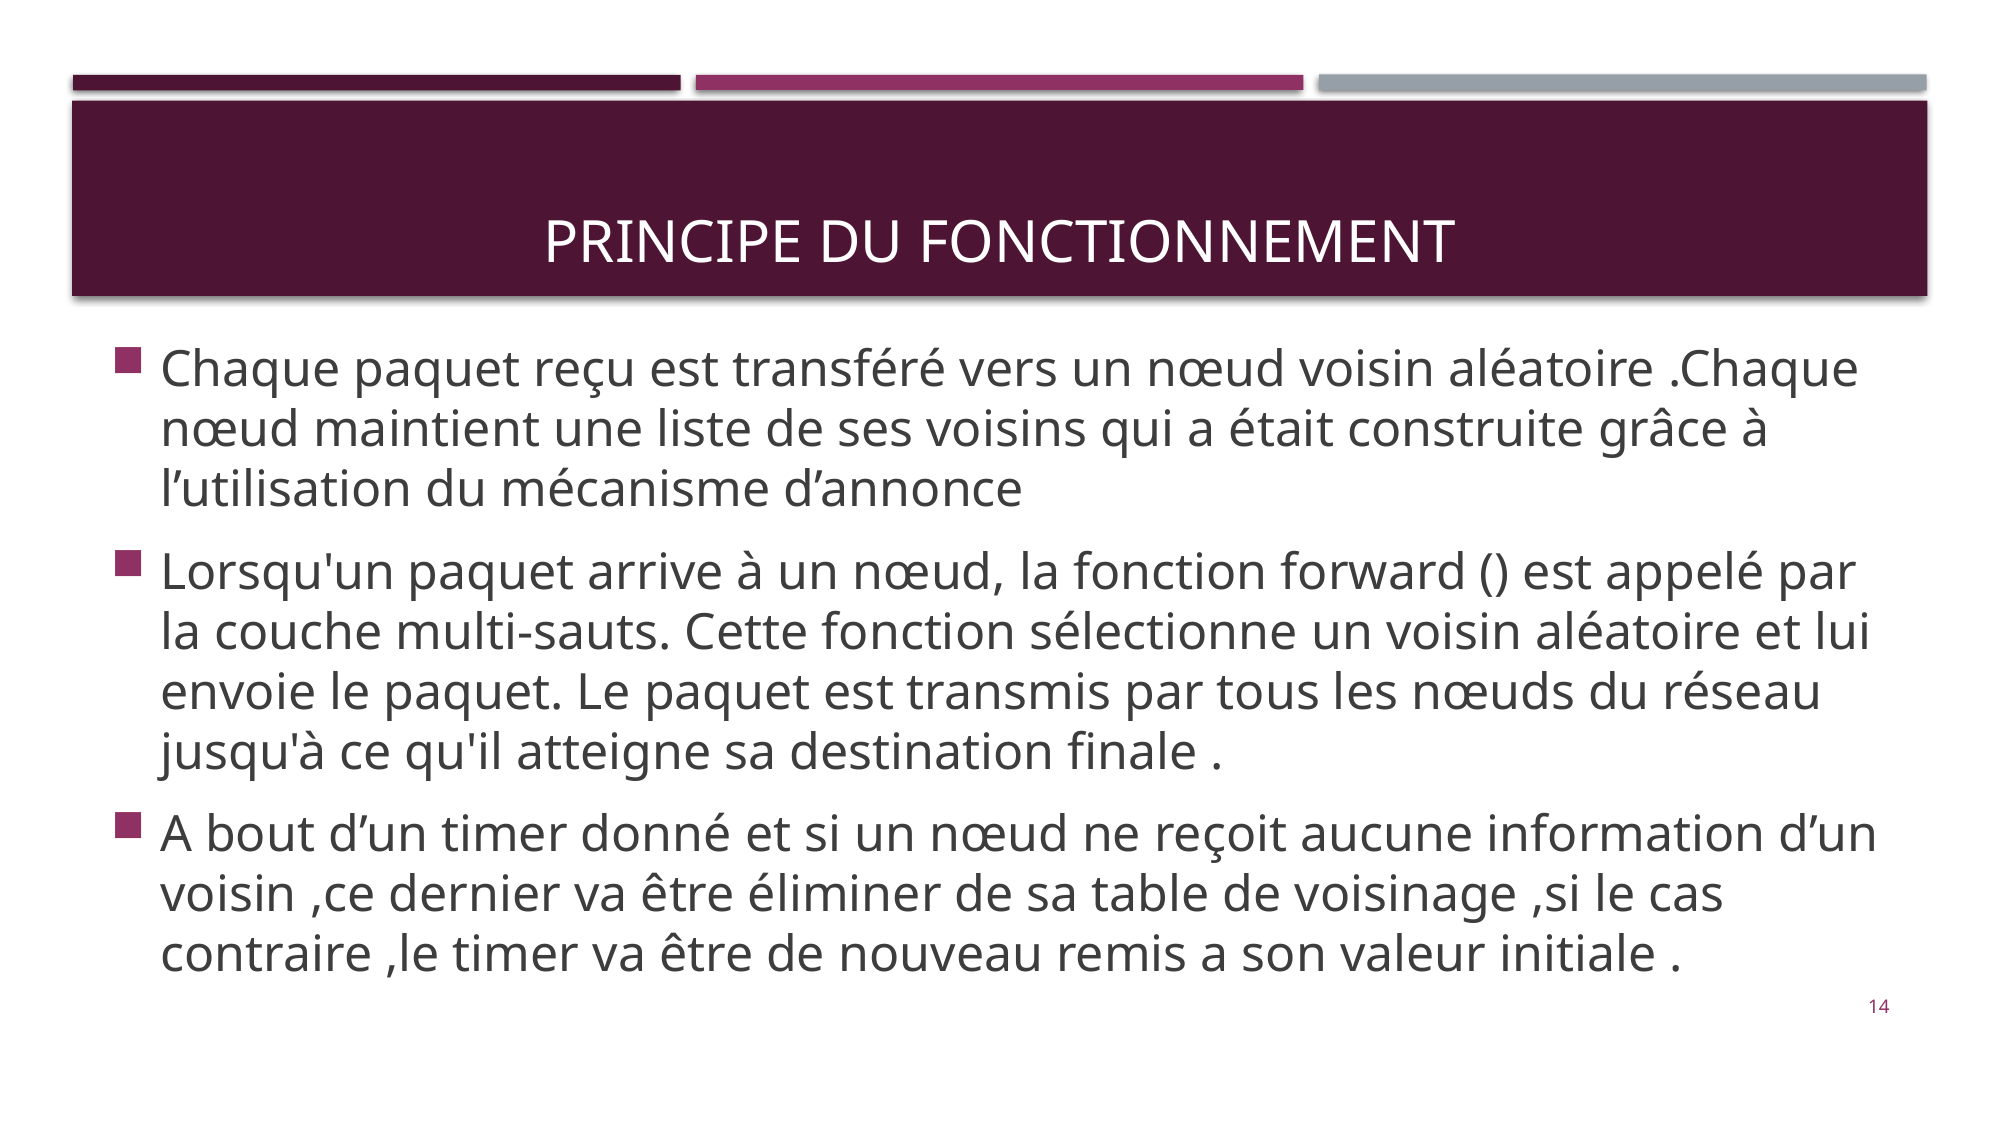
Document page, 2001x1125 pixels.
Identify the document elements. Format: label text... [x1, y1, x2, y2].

slide_number 14 [1732, 977, 1905, 1037]
list Chaque paquet reçu est transféré vers un nœud voisin aléatoire .Chaque nœud maintient une liste de ses voisins qui a était construite grâce à l’utilisation du mécanisme d’annonce Lorsqu'un paquet arrive à un nœud, la fonction forward () est appelé par la couche multi-sauts. Cette fonction sélectionne un voisin aléatoire et lui envoie le paquet. Le paquet est transmis par tous les nœuds du réseau jusqu'à ce qu'il atteigne sa destination finale . A bout d’un timer donné et si un nœud ne reçoit aucune information d’un voisin ,ce dernier va être éliminer de sa table de voisinage ,si le cas contraire ,le timer va être de nouveau remis a son valeur initiale . [95, 357, 1905, 962]
title Principe Du fonctionnement [95, 115, 1905, 282]
